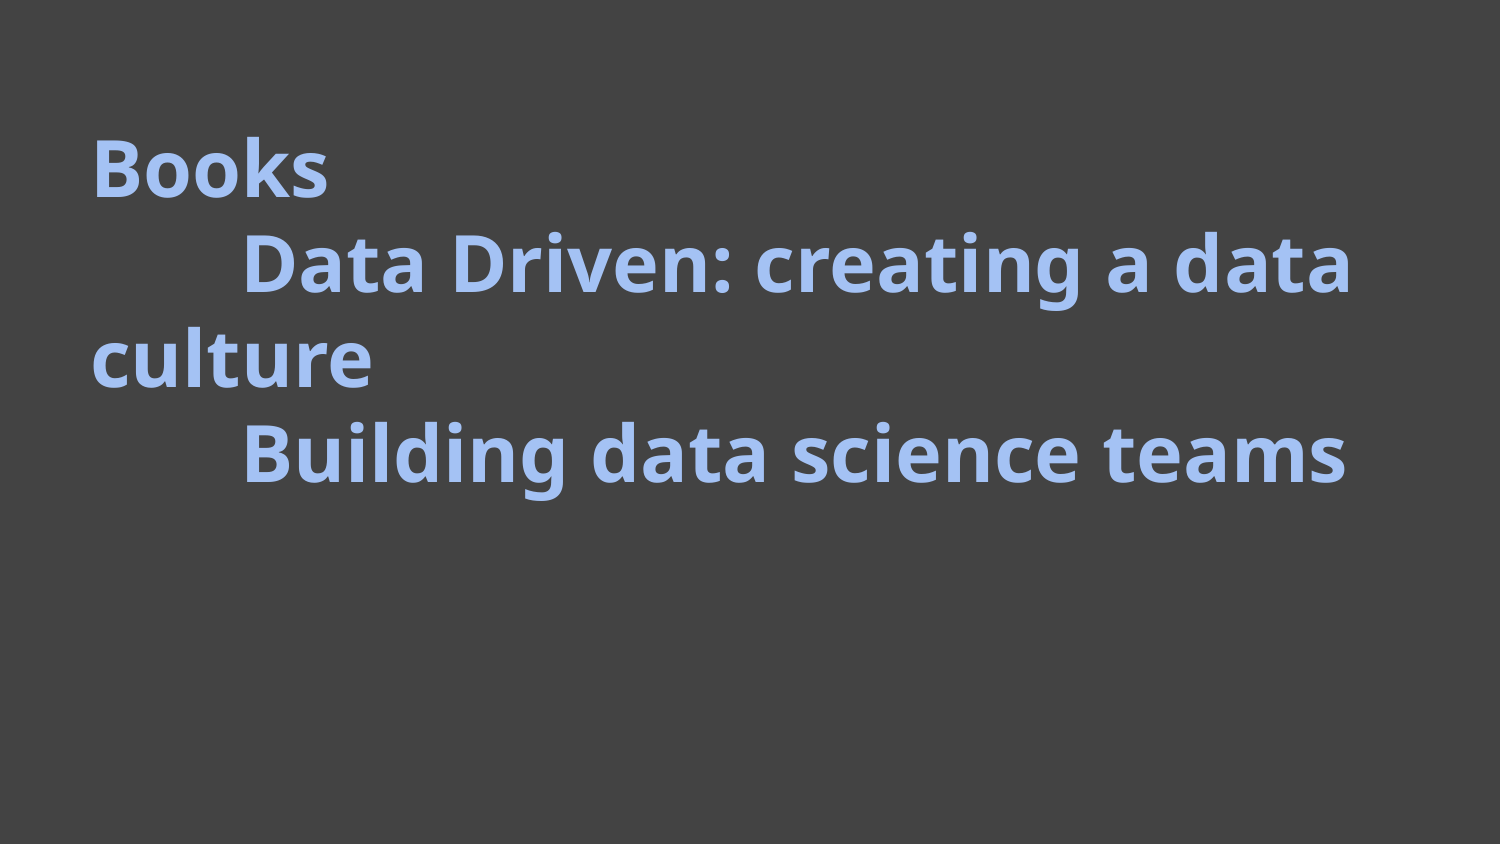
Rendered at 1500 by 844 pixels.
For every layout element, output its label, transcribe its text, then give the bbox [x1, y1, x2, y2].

title Books Data Driven: creating a data culture Building data science teams [75, 91, 1492, 709]
